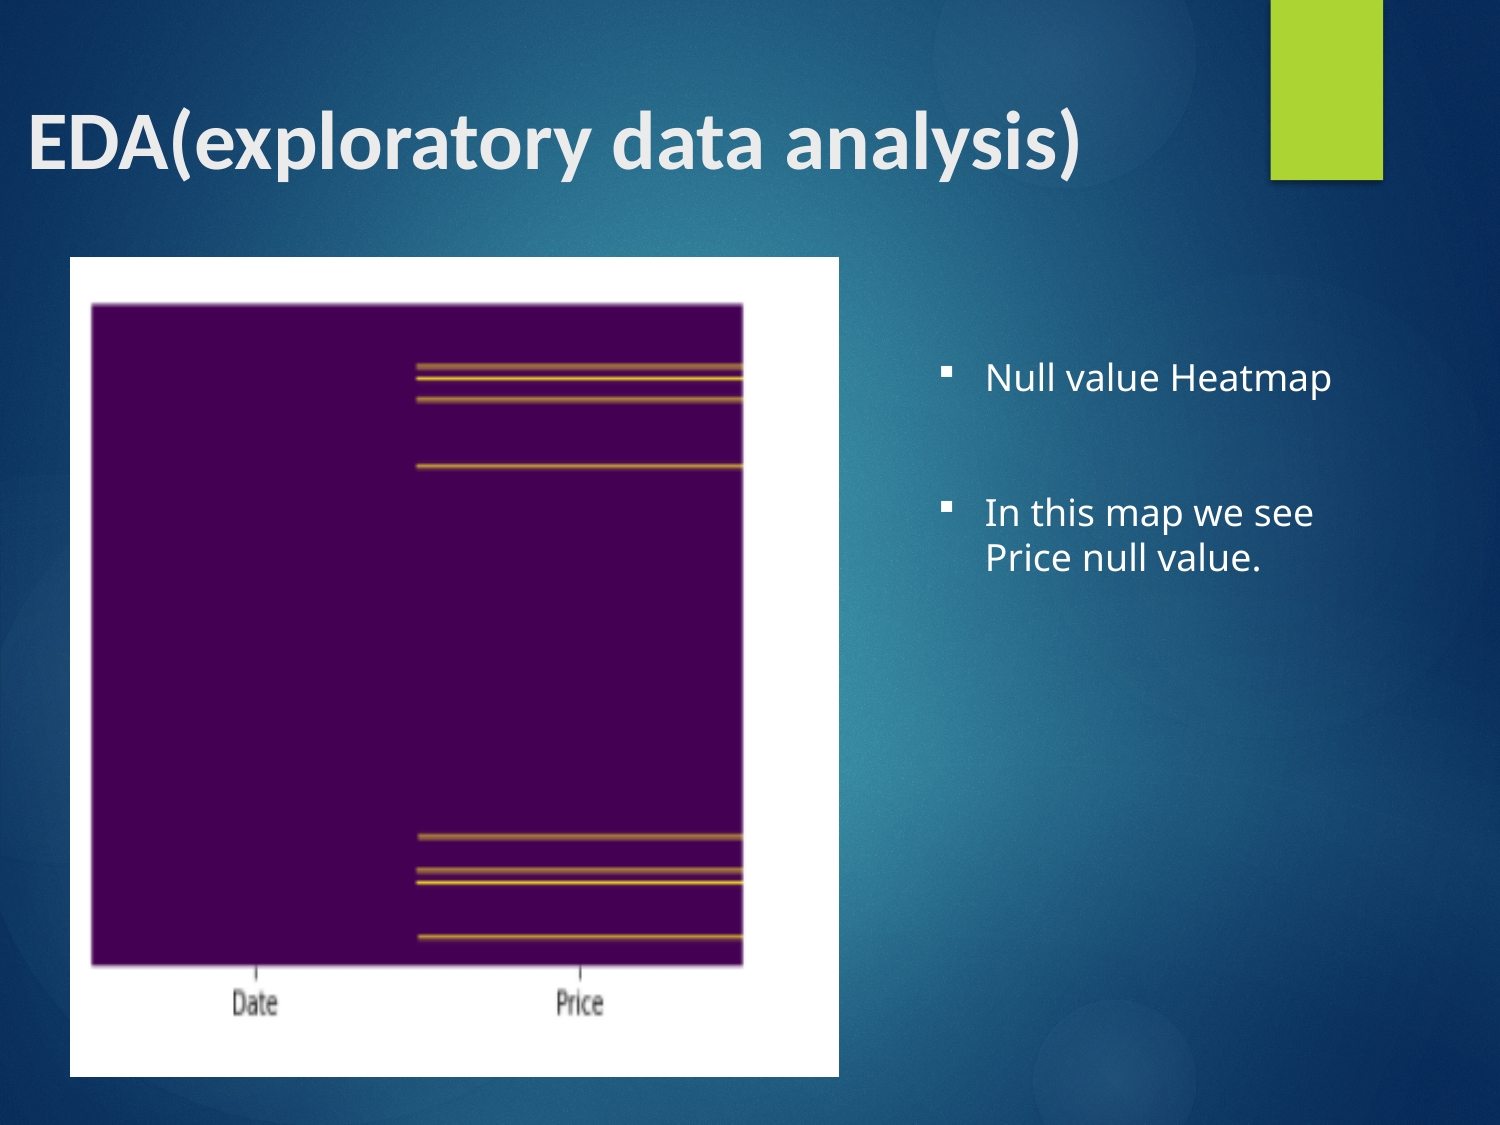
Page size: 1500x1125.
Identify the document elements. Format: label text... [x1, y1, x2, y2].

text_box Null value Heatmap In this map we see Price null value. [923, 346, 1417, 632]
title EDA(exploratory data analysis) [12, 63, 1330, 194]
picture [70, 257, 839, 1077]
